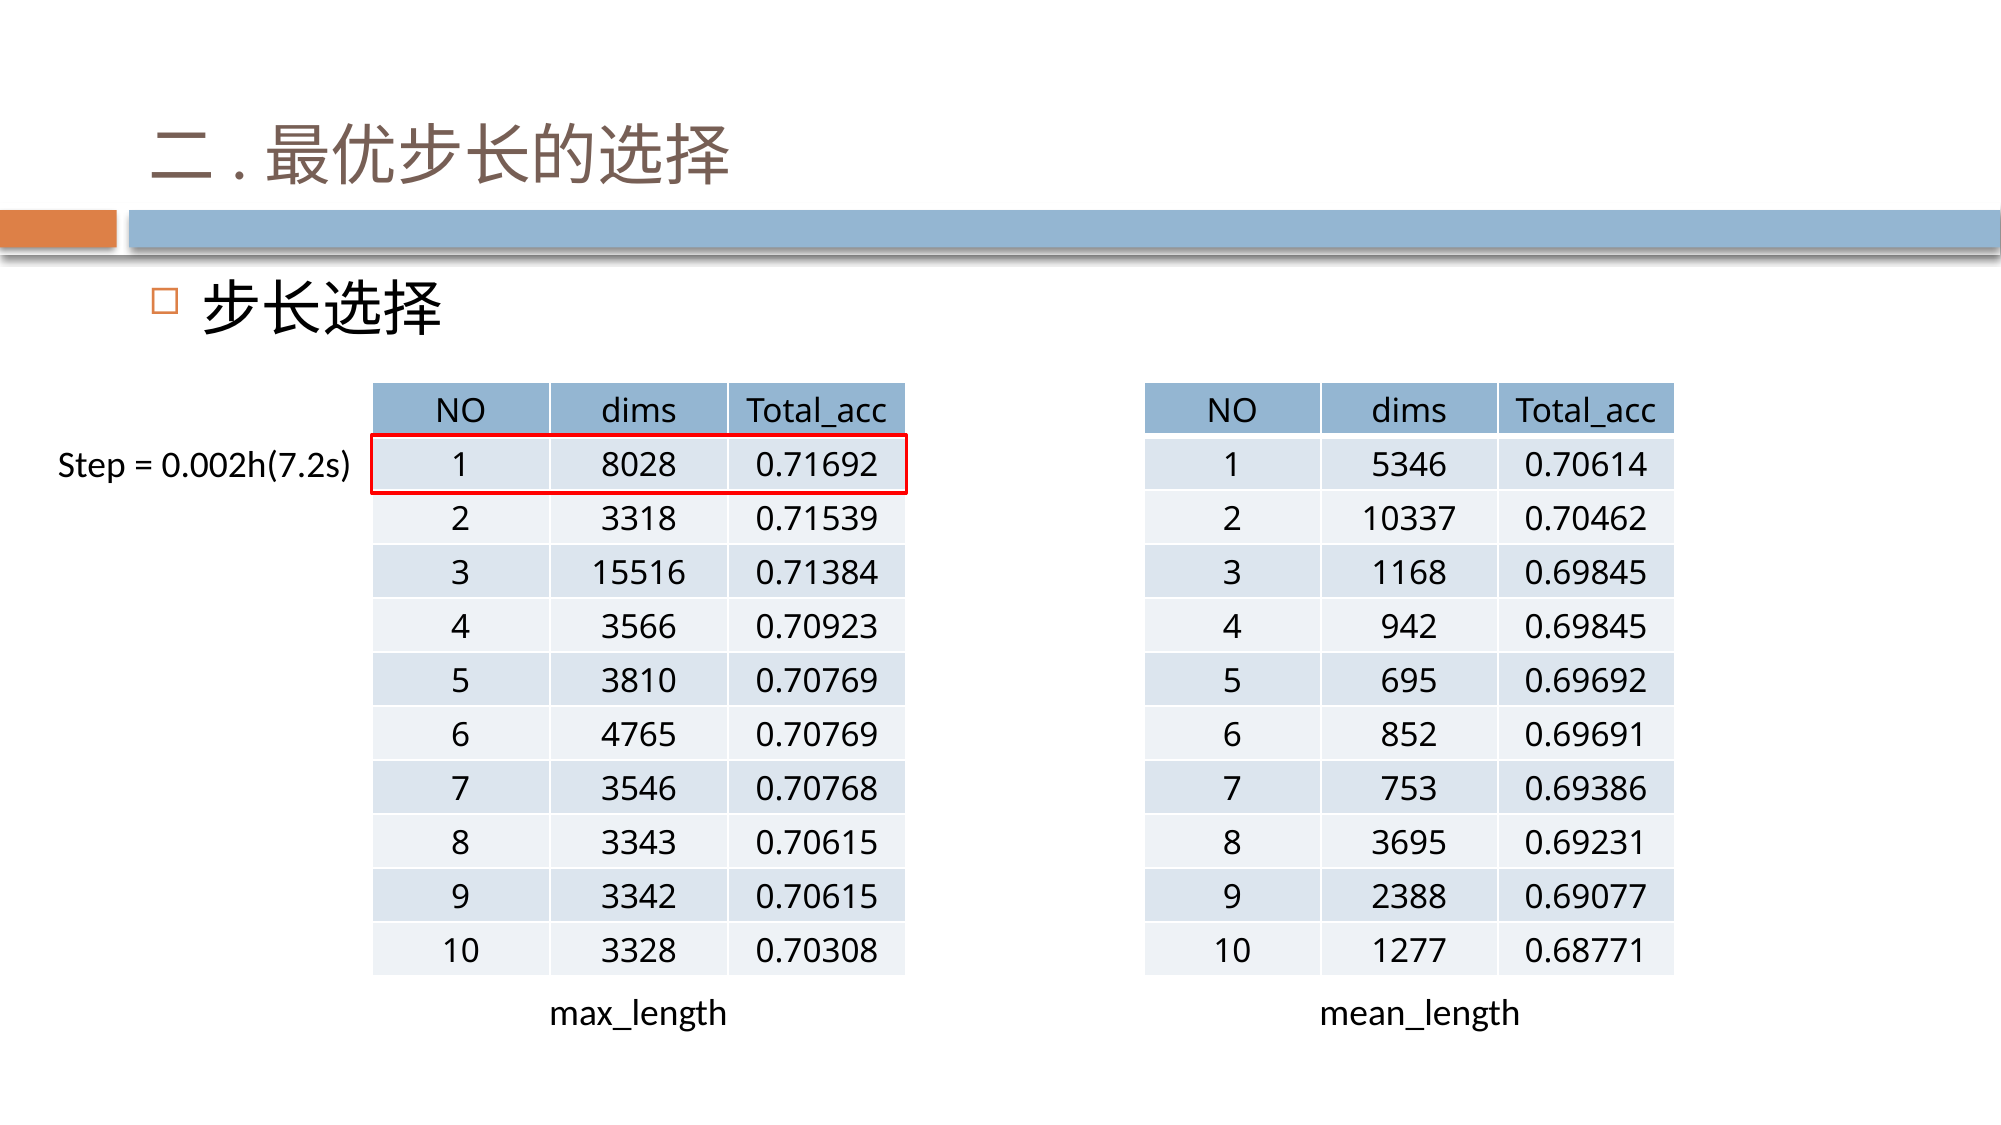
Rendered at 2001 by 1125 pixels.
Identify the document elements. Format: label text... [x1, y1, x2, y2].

table_cell 4765 [551, 707, 727, 759]
table_cell 0.71539 [729, 495, 905, 543]
table_header dims [551, 383, 727, 433]
table_cell 10337 [1322, 491, 1497, 543]
table_cell 5 [373, 653, 549, 705]
table_cell 3695 [1322, 815, 1497, 867]
table_cell 2 [1145, 491, 1320, 543]
table_cell 3342 [551, 869, 727, 921]
table_header Total_acc [1499, 383, 1674, 433]
table_header NO [373, 383, 549, 433]
table_cell 3328 [551, 923, 727, 975]
table_cell 2388 [1322, 869, 1497, 921]
table_cell 0.70614 [1499, 439, 1674, 489]
table_header Total_acc [729, 383, 905, 433]
table_cell 0.69691 [1499, 707, 1674, 759]
table_cell 1277 [1322, 923, 1497, 975]
table_header NO [1145, 383, 1320, 433]
table_cell 0.70308 [729, 923, 905, 975]
table_cell 9 [373, 869, 549, 921]
table_cell 942 [1322, 599, 1497, 651]
table_cell 1168 [1322, 545, 1497, 597]
table_cell 0.69231 [1499, 815, 1674, 867]
table_cell 2 [373, 495, 549, 543]
table_cell 6 [1145, 707, 1320, 759]
table_cell 4 [1145, 599, 1320, 651]
table_cell 3 [373, 545, 549, 597]
title 二.最优步长的选择 [133, 37, 1918, 200]
table_cell 7 [1145, 761, 1320, 813]
table_cell 3 [1145, 545, 1320, 597]
table_cell 6 [373, 707, 549, 759]
table_cell 8 [1145, 815, 1320, 867]
table_cell 753 [1322, 761, 1497, 813]
table_cell 0.71384 [729, 545, 905, 597]
table_cell 0.70462 [1499, 491, 1674, 543]
table_cell 1 [1145, 439, 1320, 489]
table_cell 695 [1322, 653, 1497, 705]
table_cell 4 [373, 599, 549, 651]
table_cell 0.69845 [1499, 599, 1674, 651]
table_cell 3566 [551, 599, 727, 651]
table_cell 0.69077 [1499, 869, 1674, 921]
table_cell 7 [373, 761, 549, 813]
table_cell 3318 [551, 495, 727, 543]
table_cell 0.70923 [729, 599, 905, 651]
table_cell 15516 [551, 545, 727, 597]
table_header dims [1322, 383, 1497, 433]
text_box mean_length [1304, 980, 1551, 1041]
table_cell 8 [373, 815, 549, 867]
table_cell 0.69692 [1499, 653, 1674, 705]
table_cell 10 [373, 923, 549, 975]
table_cell 0.70769 [729, 707, 905, 759]
table_cell 10 [1145, 923, 1320, 975]
text_box [370, 433, 908, 495]
table_cell 3810 [551, 653, 727, 705]
list 步长选择 [133, 262, 1918, 1024]
table_cell 0.70615 [729, 869, 905, 921]
table_cell 852 [1322, 707, 1497, 759]
table_cell 0.70615 [729, 815, 905, 867]
table_cell 0.70769 [729, 653, 905, 705]
table_cell 9 [1145, 869, 1320, 921]
table_cell 3343 [551, 815, 727, 867]
table_cell 3546 [551, 761, 727, 813]
table_cell 5 [1145, 653, 1320, 705]
table_cell 0.69386 [1499, 761, 1674, 813]
table_cell 0.68771 [1499, 923, 1674, 975]
table_cell 0.70768 [729, 761, 905, 813]
text_box max_length [534, 980, 744, 1041]
table_cell 0.69845 [1499, 545, 1674, 597]
text_box Step = 0.002h(7.2s) [43, 432, 372, 492]
table_cell 5346 [1322, 439, 1497, 489]
